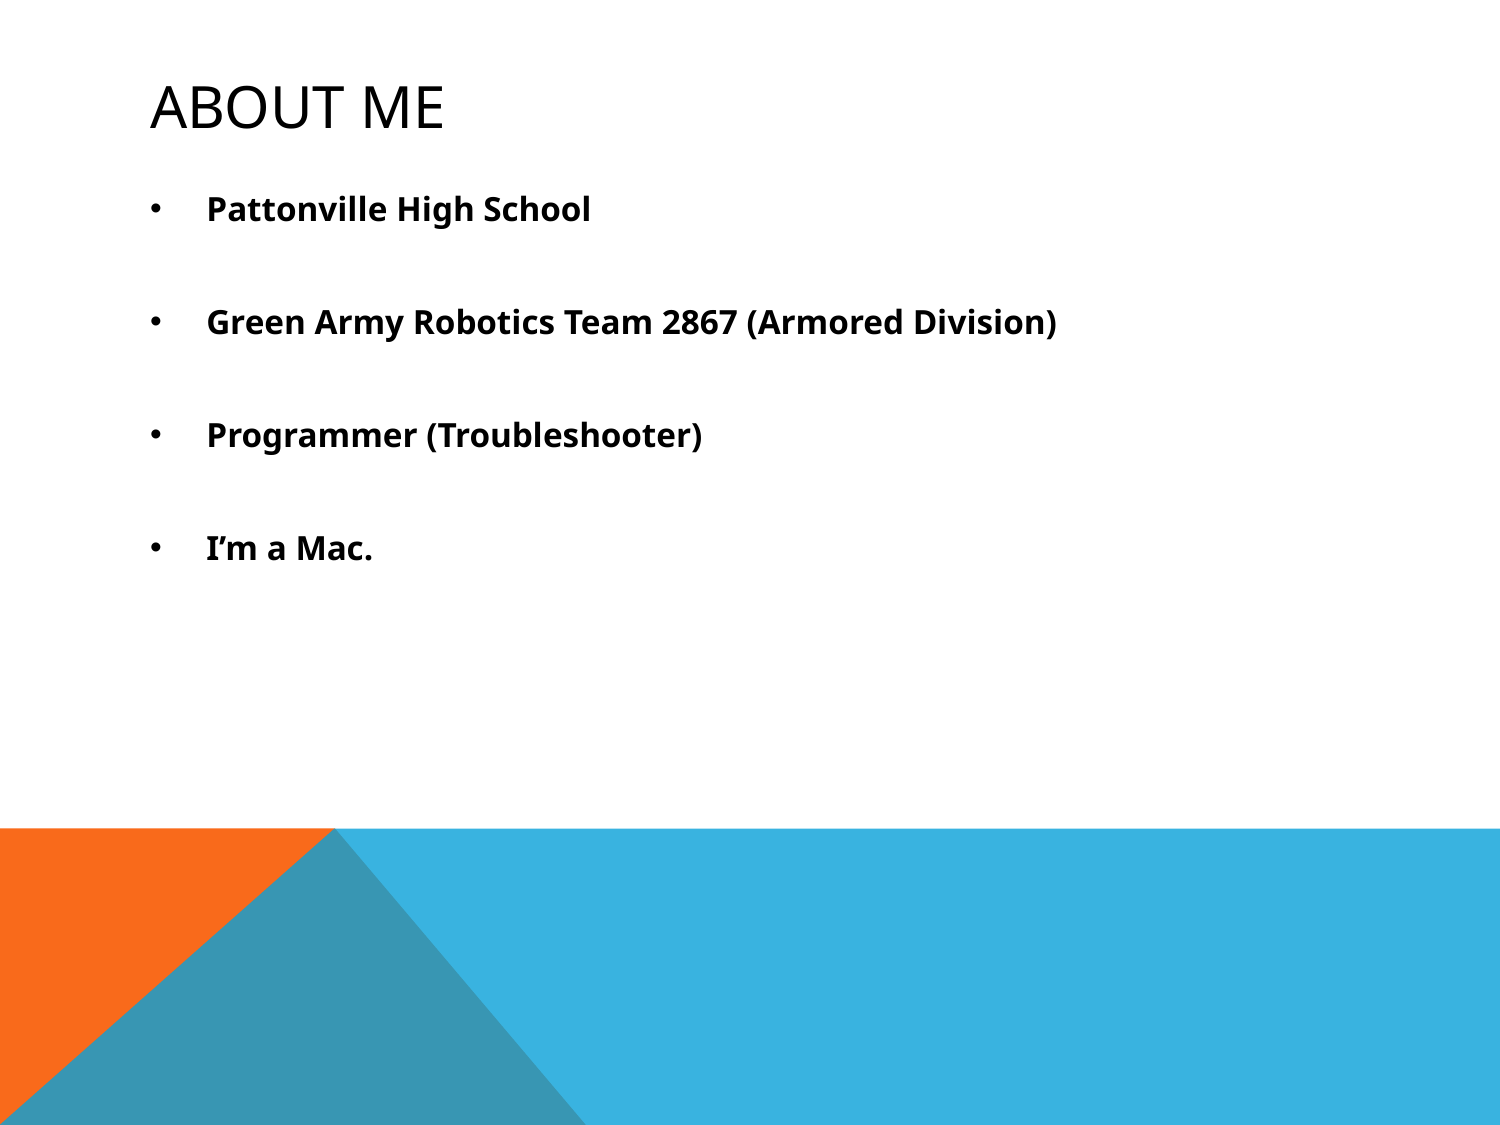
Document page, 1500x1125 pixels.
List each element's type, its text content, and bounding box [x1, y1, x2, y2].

title About me [135, 60, 1369, 150]
list Pattonville High School Green Army Robotics Team 2867 (Armored Division) Programmer (Troubleshooter) I’m a Mac. [135, 180, 1369, 768]
